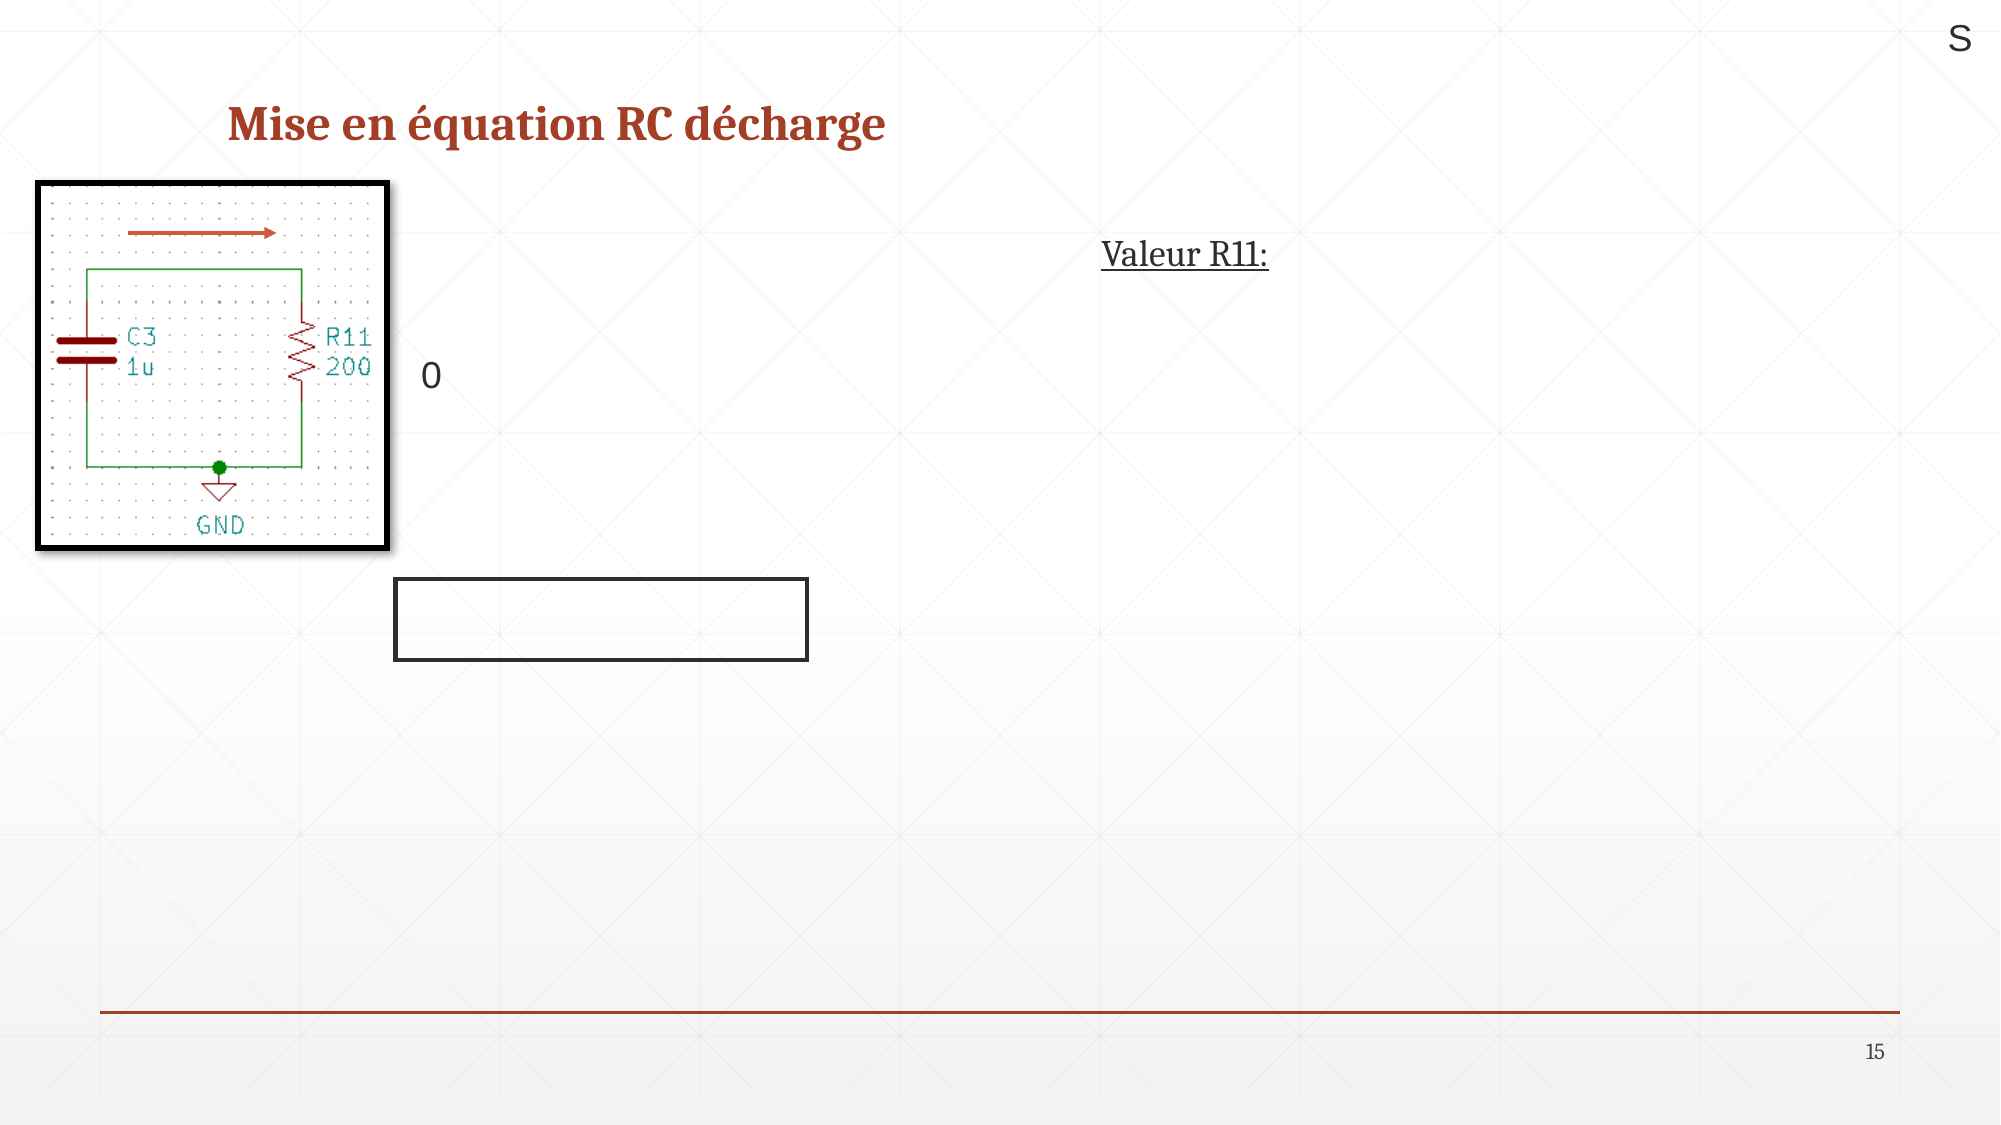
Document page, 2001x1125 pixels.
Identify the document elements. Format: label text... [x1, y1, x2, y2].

picture [40, 186, 385, 545]
slide_number 15 [1749, 1031, 1901, 1069]
text_box S [1932, 6, 2000, 67]
text_box [394, 578, 808, 661]
title Mise en équation RC décharge [212, 90, 1788, 159]
